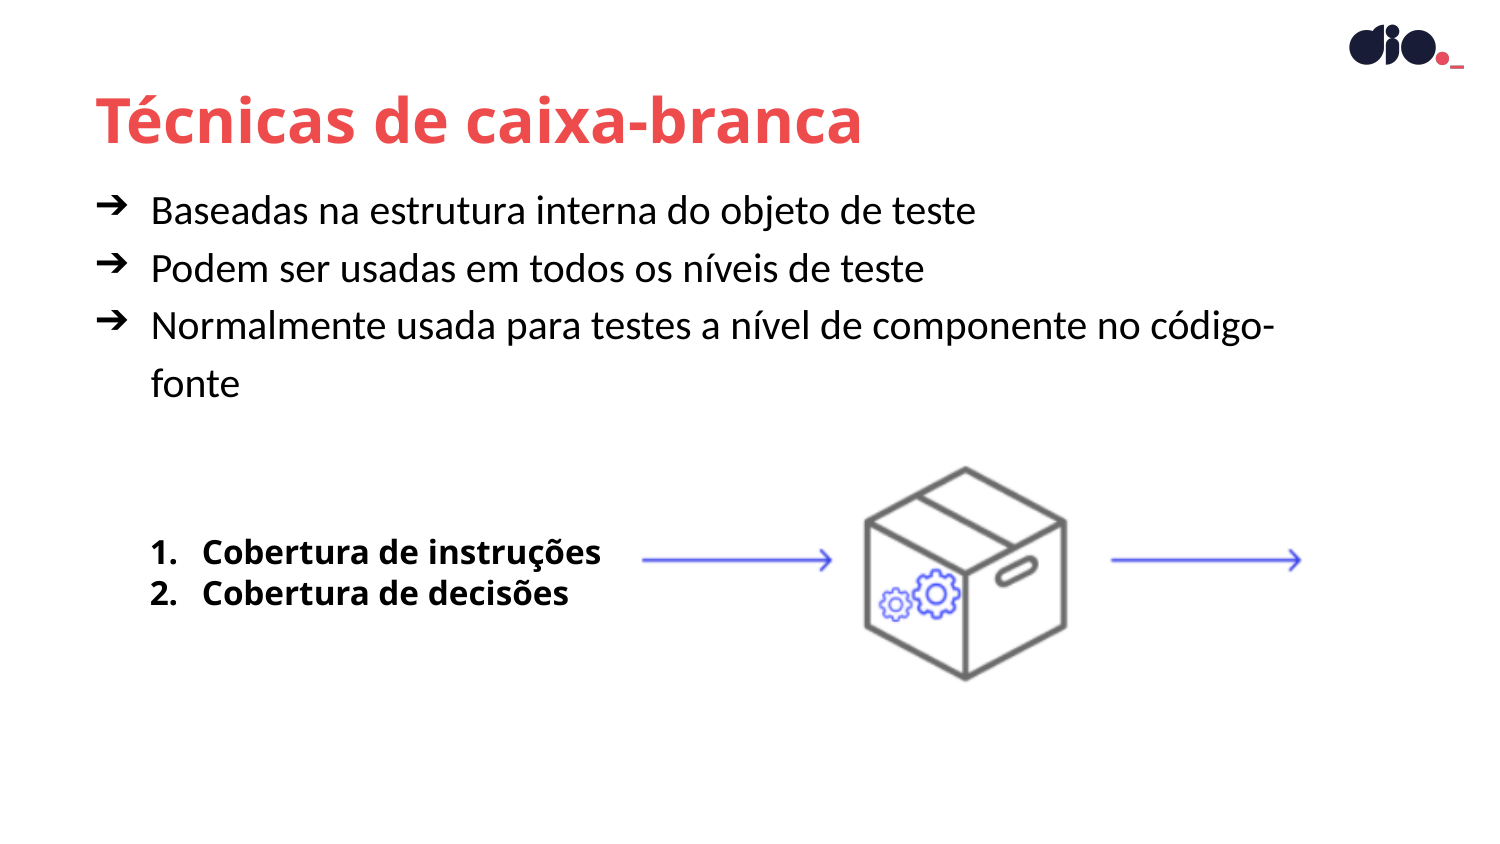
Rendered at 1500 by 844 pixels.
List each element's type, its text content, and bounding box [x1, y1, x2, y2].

text_box Baseadas na estrutura interna do objeto de teste Podem ser usadas em todos os níveis de teste Normalmente usada para testes a nível de componente no código-fonte [60, 160, 1366, 421]
text_box Cobertura de instruções Cobertura de decisões [111, 516, 584, 627]
picture [1334, 15, 1474, 78]
text_box Técnicas de caixa-branca [80, 43, 1440, 183]
picture [589, 445, 1367, 709]
